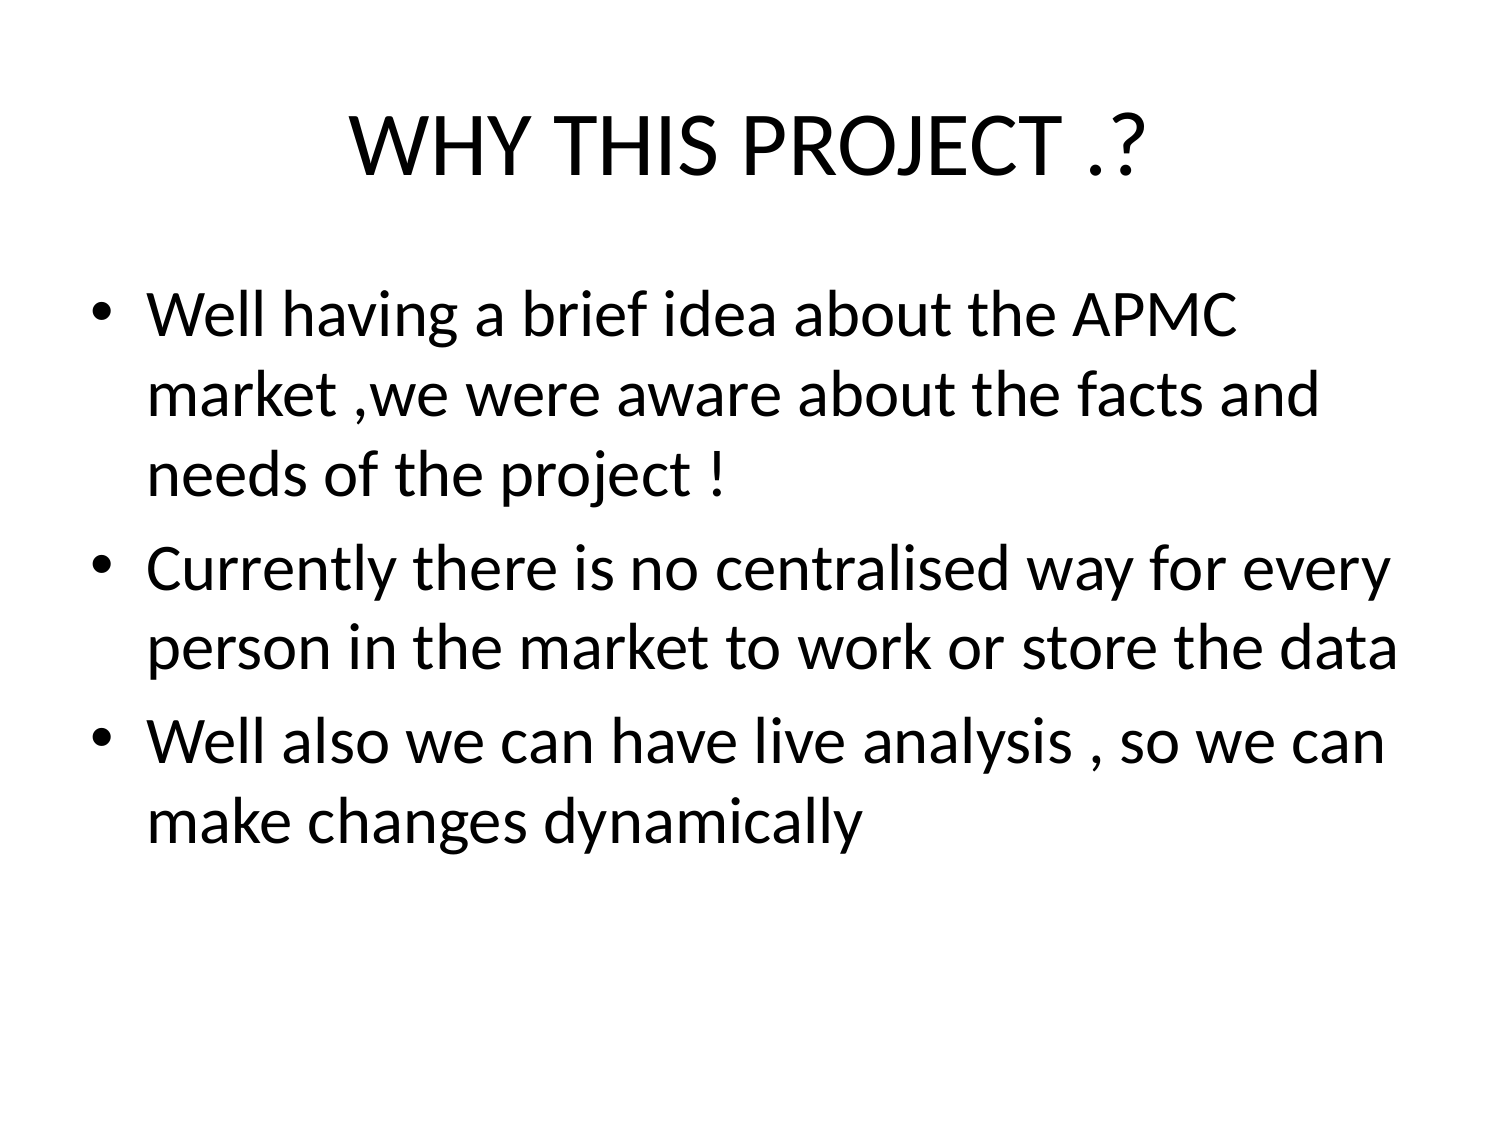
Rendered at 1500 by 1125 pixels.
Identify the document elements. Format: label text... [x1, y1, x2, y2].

title WHY THIS PROJECT .? [75, 45, 1425, 233]
list Well having a brief idea about the APMC market ,we were aware about the facts and needs of the project ! Currently there is no centralised way for every person in the market to work or store the data Well also we can have live analysis , so we can make changes dynamically [75, 262, 1425, 1005]
